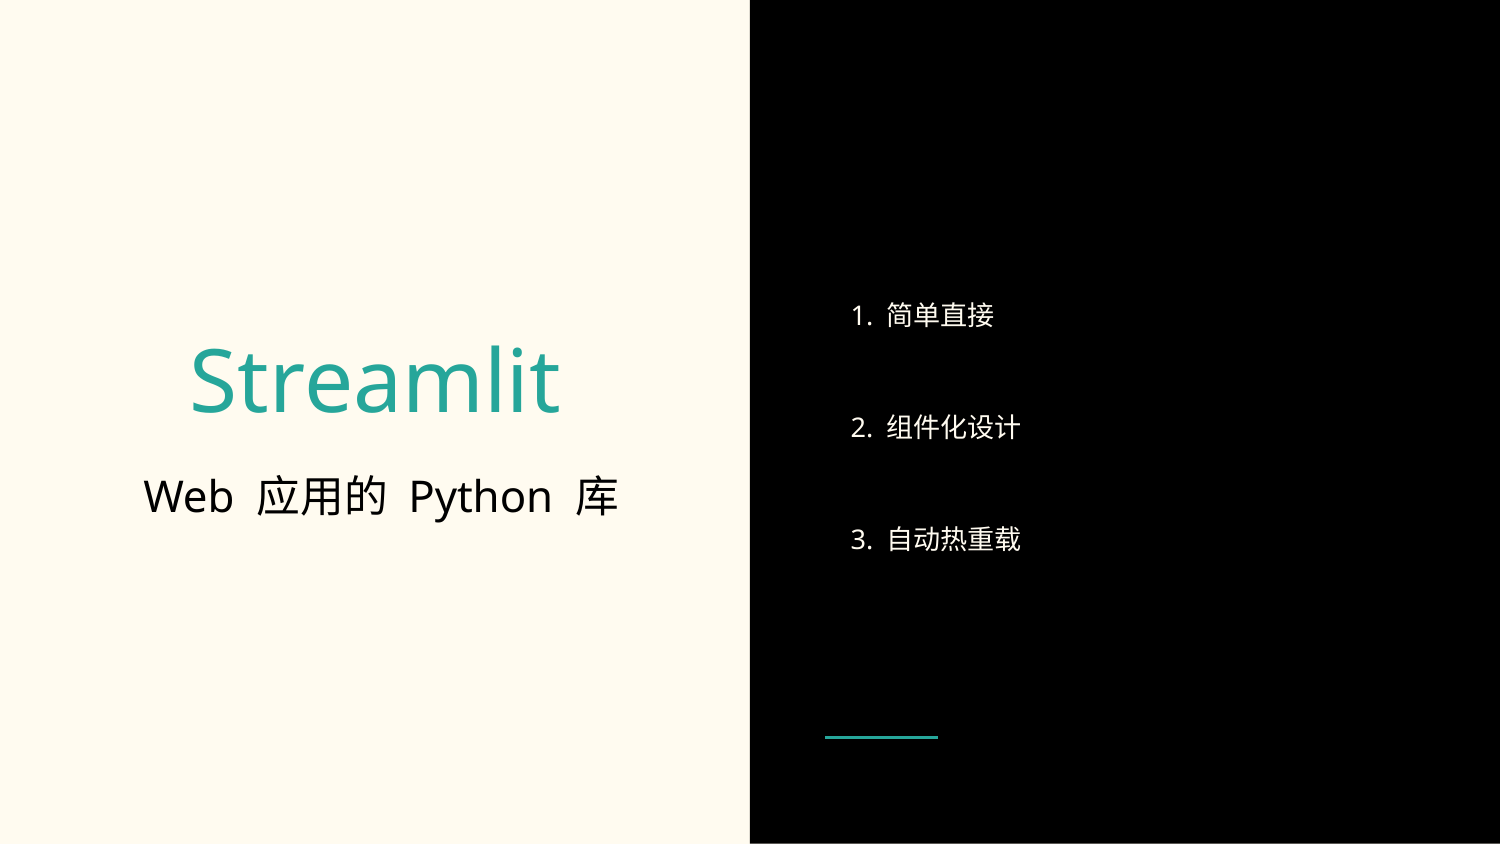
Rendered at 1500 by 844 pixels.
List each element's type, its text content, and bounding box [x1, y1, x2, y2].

title Streamlit [43, 226, 708, 446]
subtitle Web 应用的 Python 库 [43, 454, 708, 675]
list 1. 简单直接 2. 组件化设计 3. 自动热重载 [760, 70, 1468, 816]
